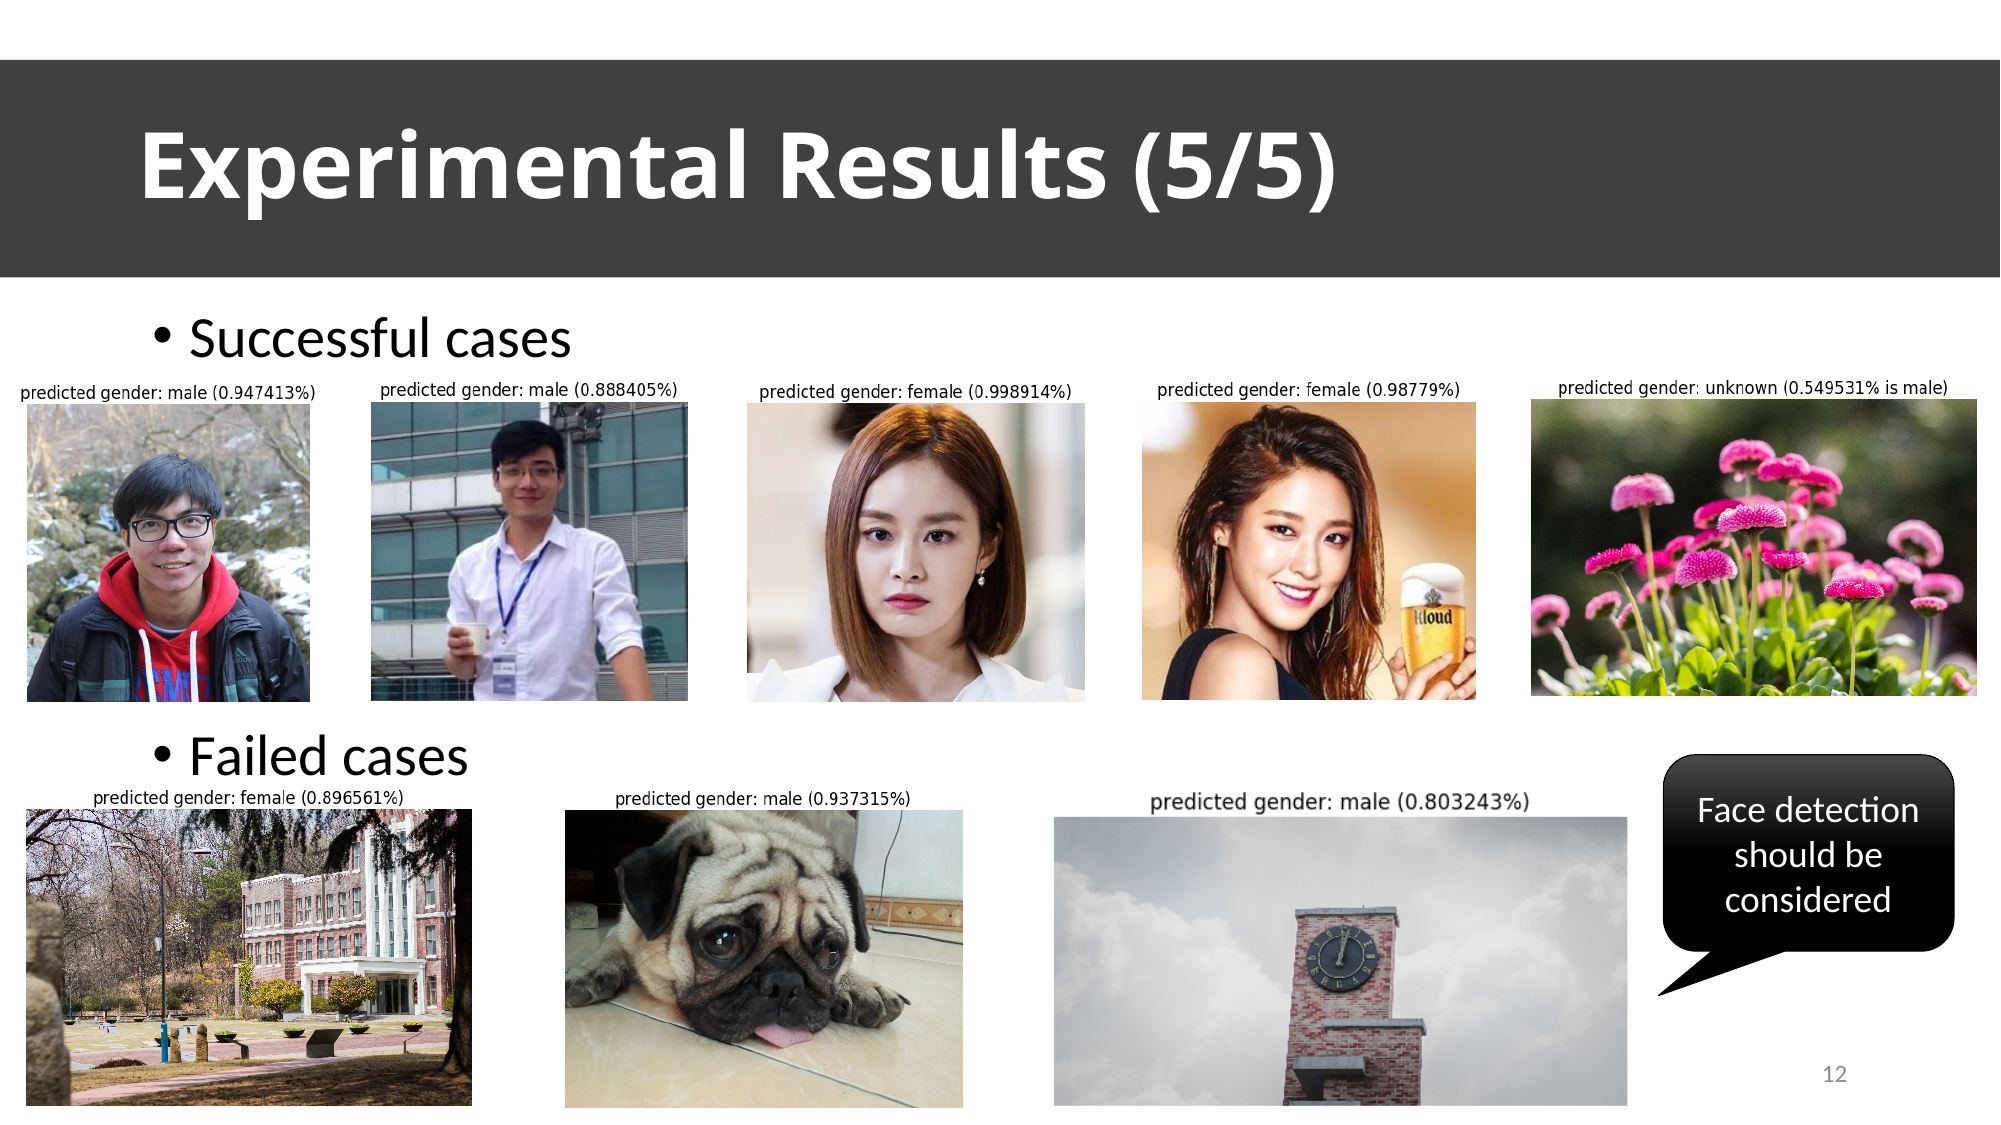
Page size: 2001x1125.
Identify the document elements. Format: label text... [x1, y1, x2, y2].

text_box Face detection should be considered [1657, 754, 1955, 997]
title Experimental Results (5/5) [0, 59, 2000, 278]
slide_number 12 [1641, 1042, 1863, 1103]
list Successful cases Failed cases [137, 710, 1863, 1042]
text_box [11, 375, 1988, 710]
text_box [13, 785, 1641, 1117]
list Successful cases Failed cases [137, 299, 1863, 375]
